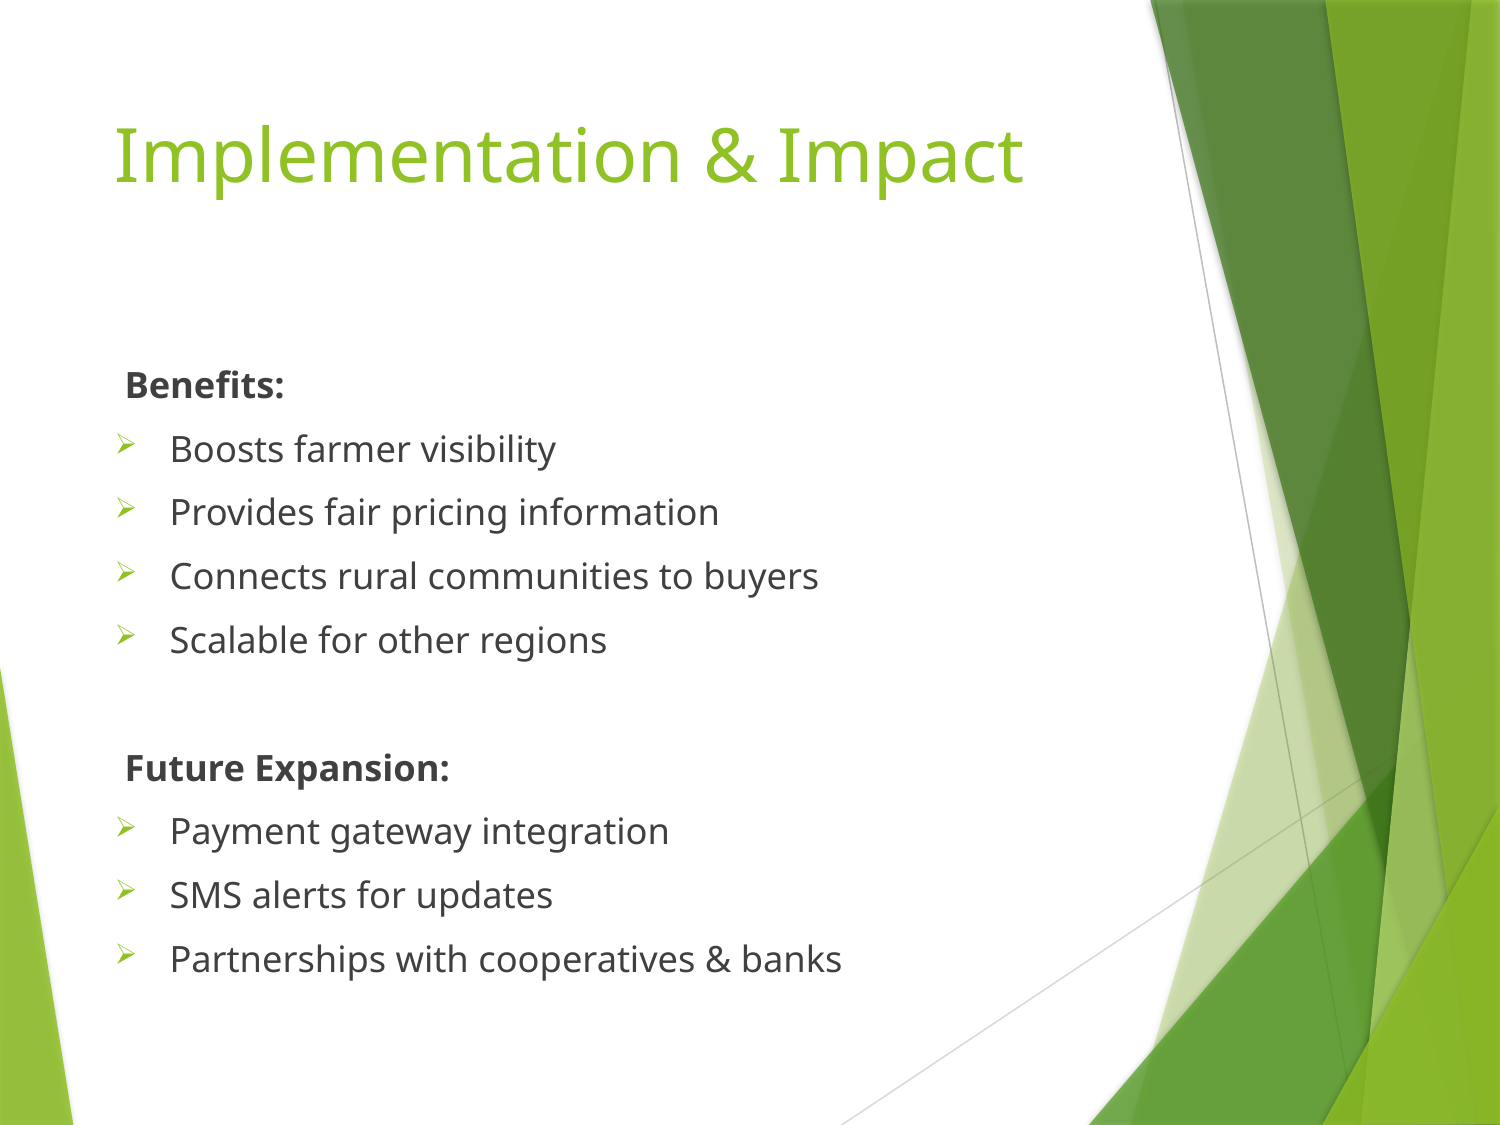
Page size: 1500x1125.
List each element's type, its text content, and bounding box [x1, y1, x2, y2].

title Implementation & Impact [99, 99, 1142, 317]
list Benefits: Boosts farmer visibility Provides fair pricing information Connects rural communities to buyers Scalable for other regions Future Expansion: Payment gateway integration SMS alerts for updates Partnerships with cooperatives & banks [99, 354, 1142, 992]
